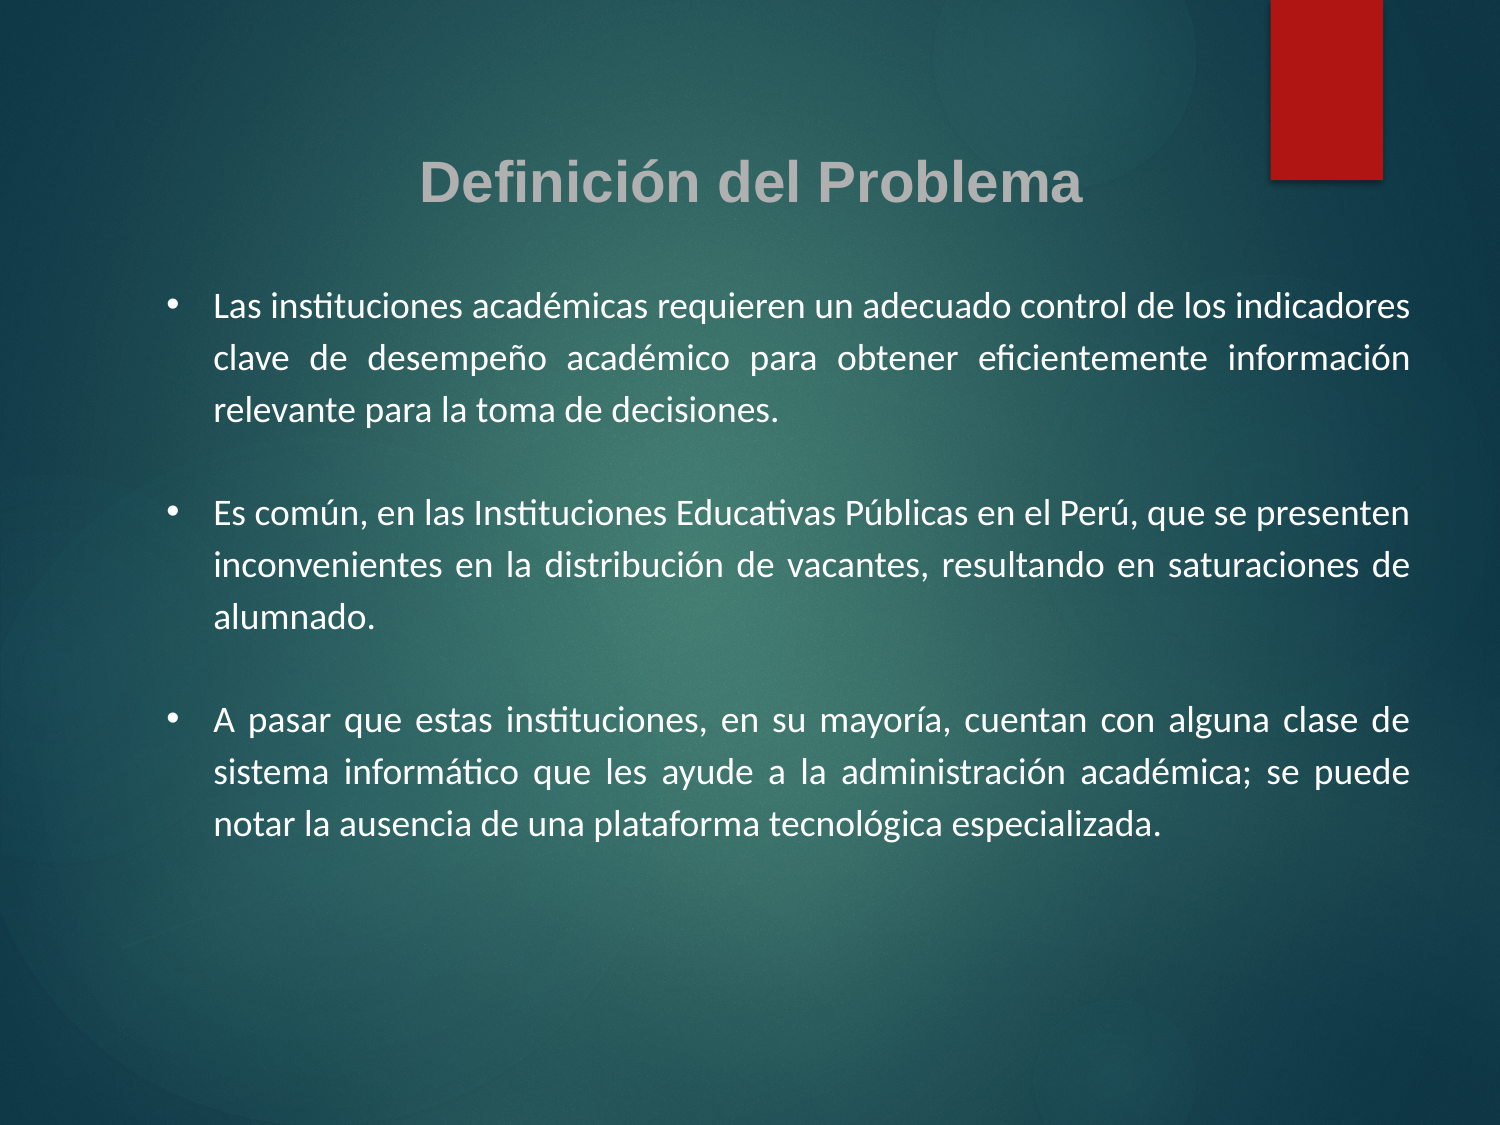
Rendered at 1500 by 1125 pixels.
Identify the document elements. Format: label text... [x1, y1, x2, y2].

title Definición del Problema [76, 137, 1427, 247]
text_box Las instituciones académicas requieren un adecuado control de los indicadores clave de desempeño académico para obtener eficientemente información relevante para la toma de decisiones. Es común, en las Instituciones Educativas Públicas en el Perú, que se presenten inconvenientes en la distribución de vacantes, resultando en saturaciones de alumnado. A pasar que estas instituciones, en su mayoría, cuentan con alguna clase de sistema informático que les ayude a la administración académica; se puede notar la ausencia de una plataforma tecnológica especializada. [76, 267, 1427, 903]
